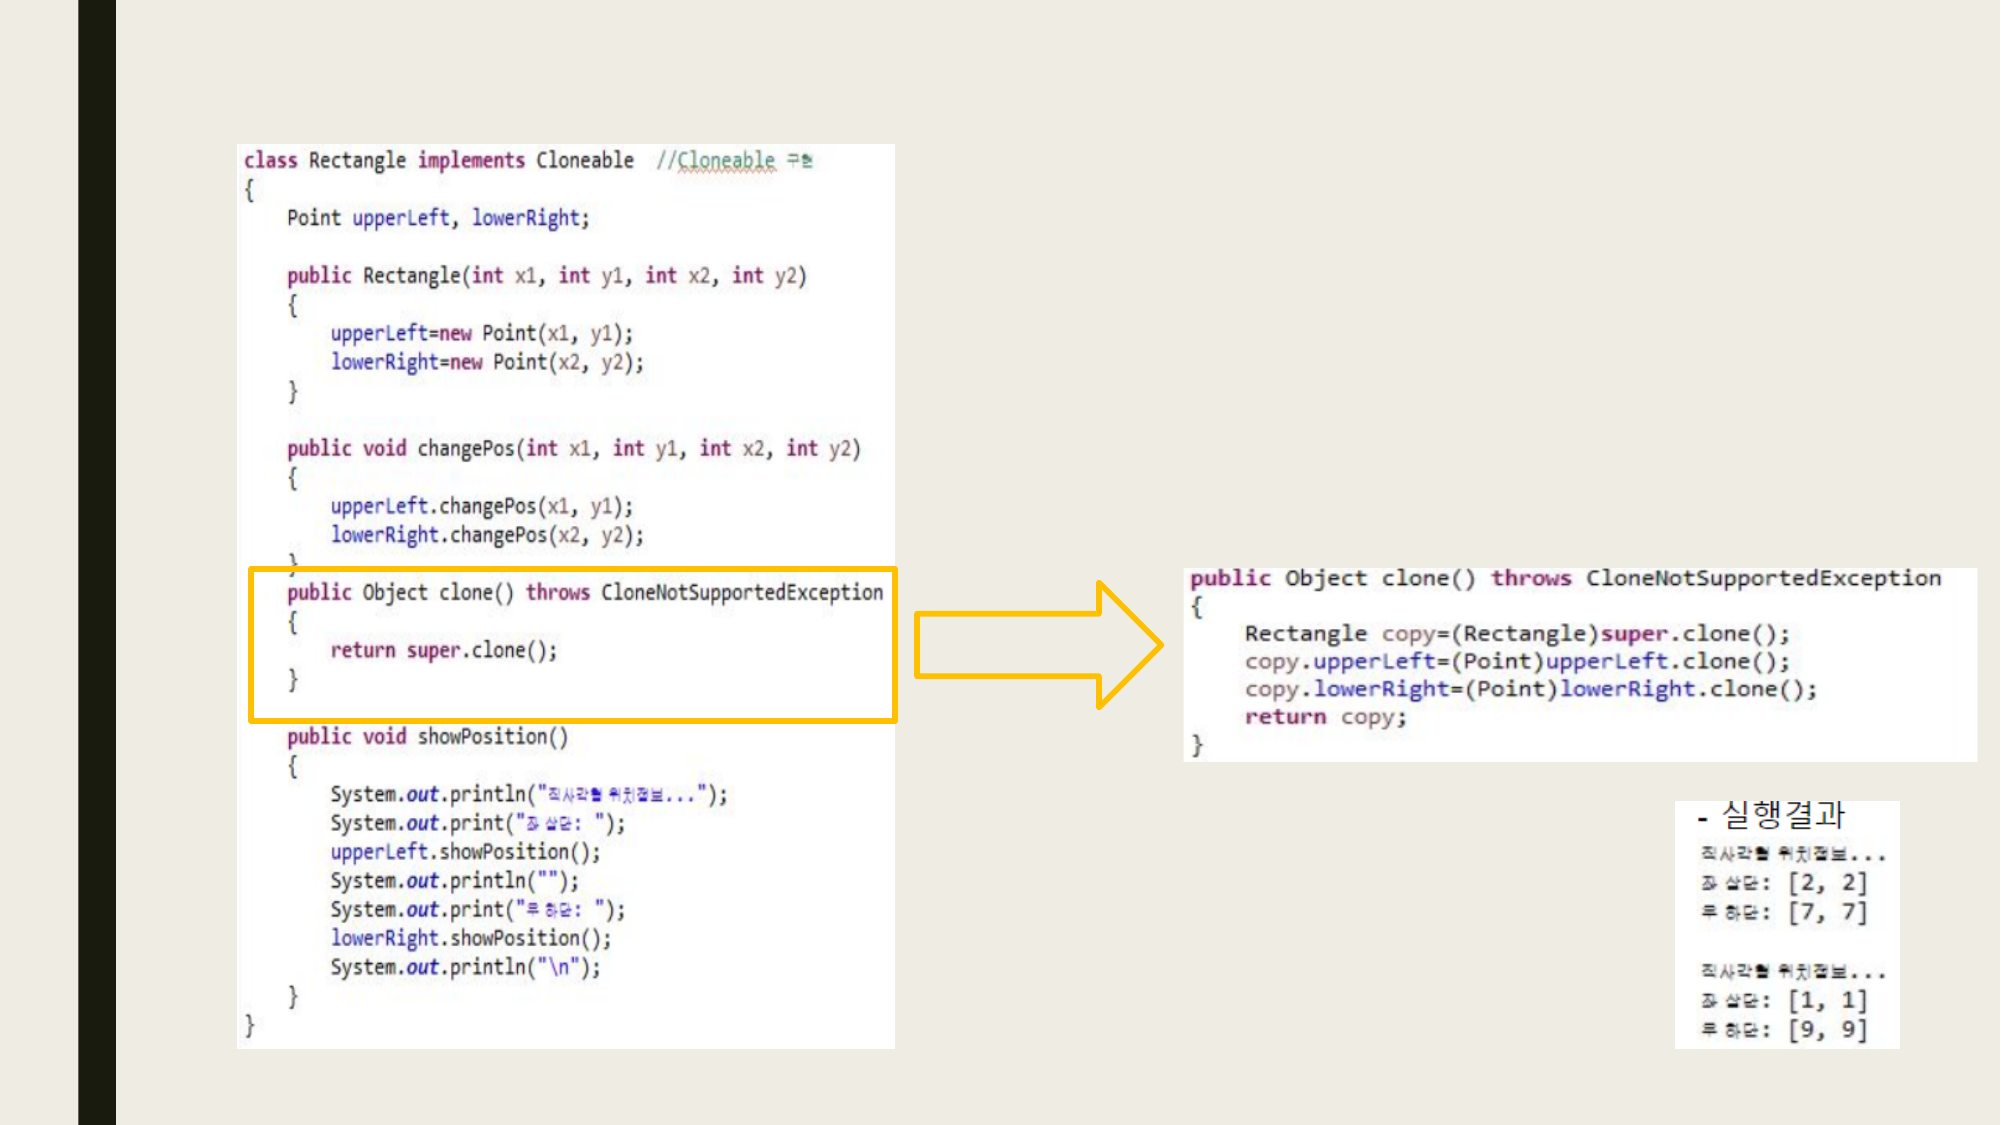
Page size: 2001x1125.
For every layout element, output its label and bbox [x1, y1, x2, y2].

picture [237, 144, 895, 1049]
picture [1183, 568, 1978, 762]
text_box [914, 579, 1165, 711]
picture [1675, 801, 1900, 1049]
